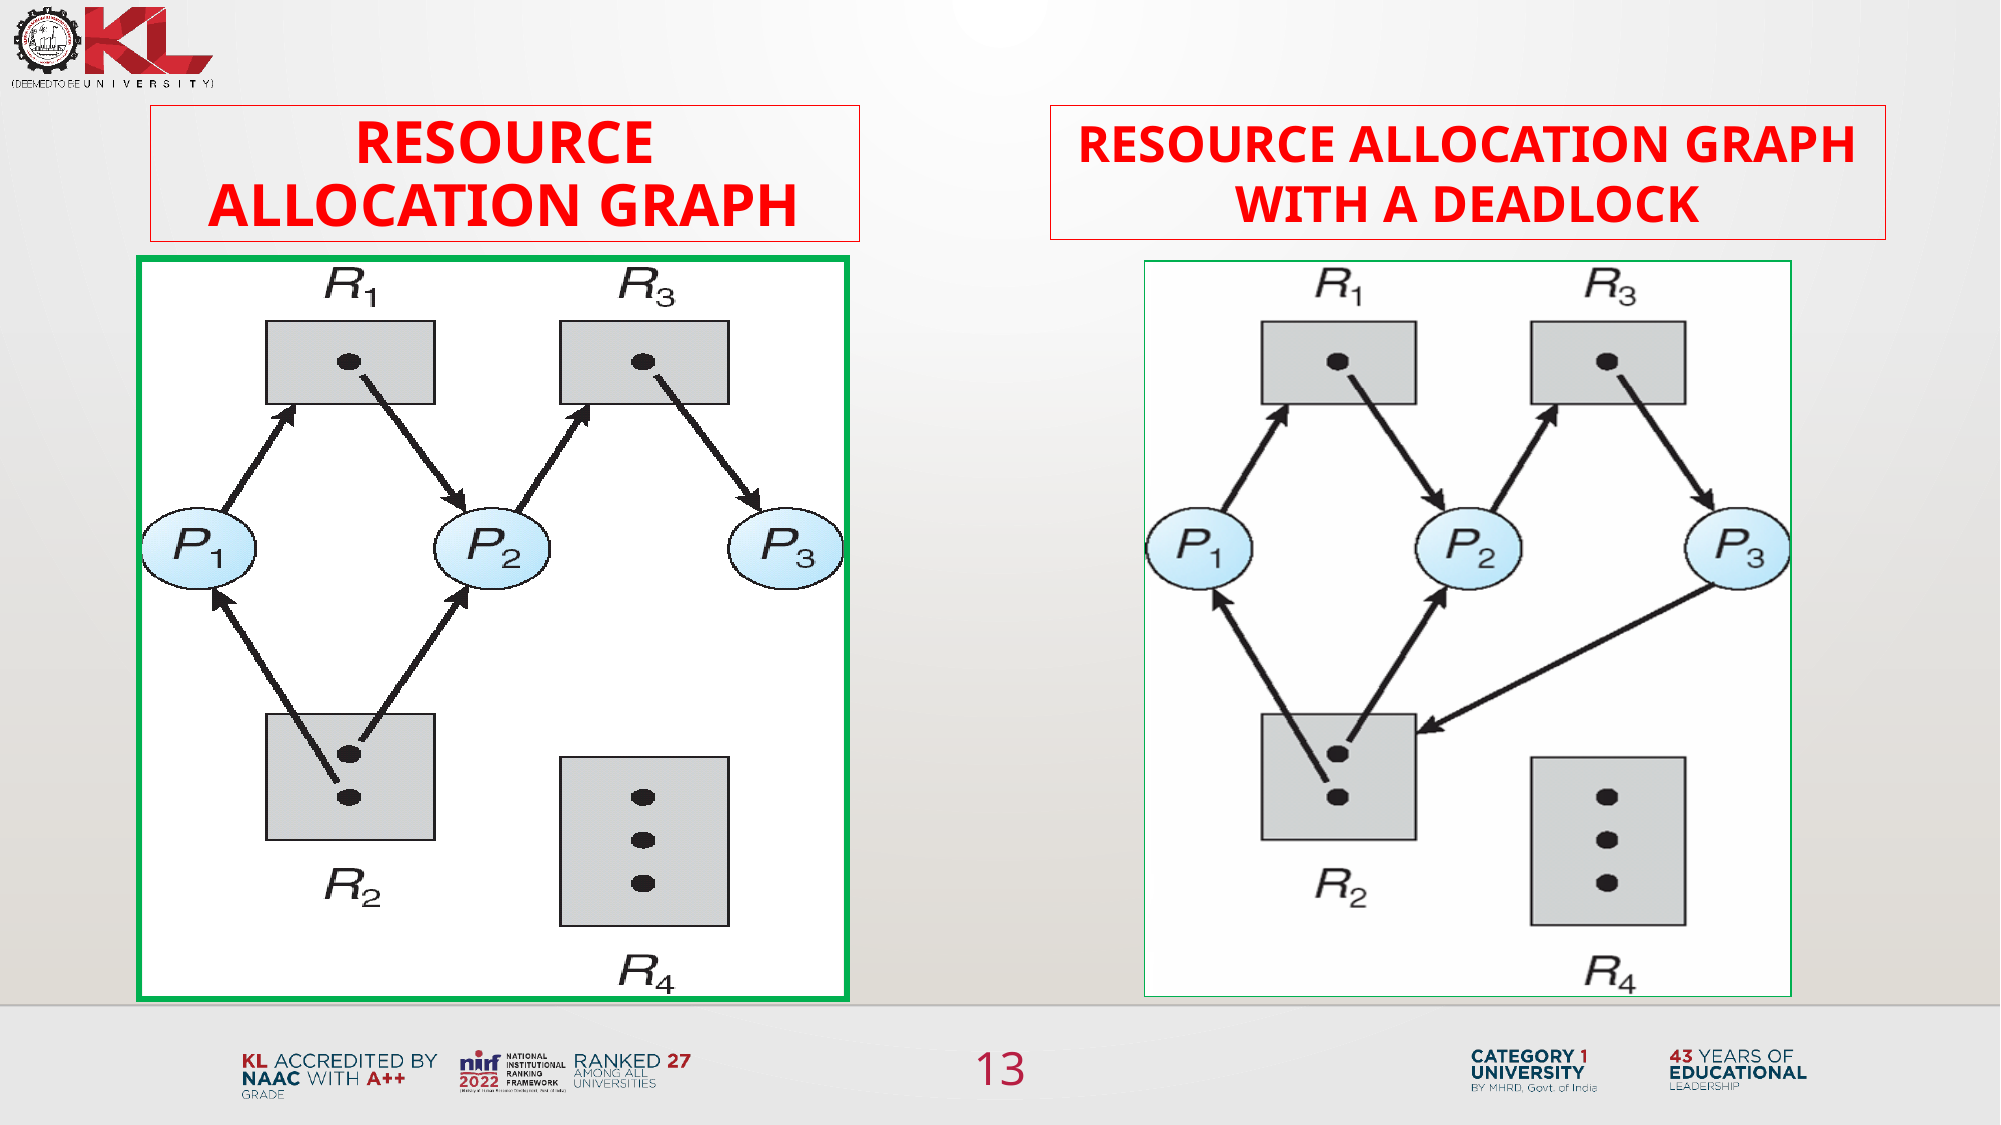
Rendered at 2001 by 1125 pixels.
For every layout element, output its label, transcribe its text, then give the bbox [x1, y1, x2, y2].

text_box RESOURCE ALLOCATION GRAPH WITH A DEADLOCK [1050, 105, 1886, 240]
slide_number 13 [933, 1031, 1067, 1115]
picture [238, 1045, 716, 1103]
title Resource Allocation Graph [150, 105, 860, 242]
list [142, 261, 844, 996]
picture [1447, 1045, 1814, 1101]
picture [12, 5, 213, 88]
picture [1145, 261, 1791, 996]
